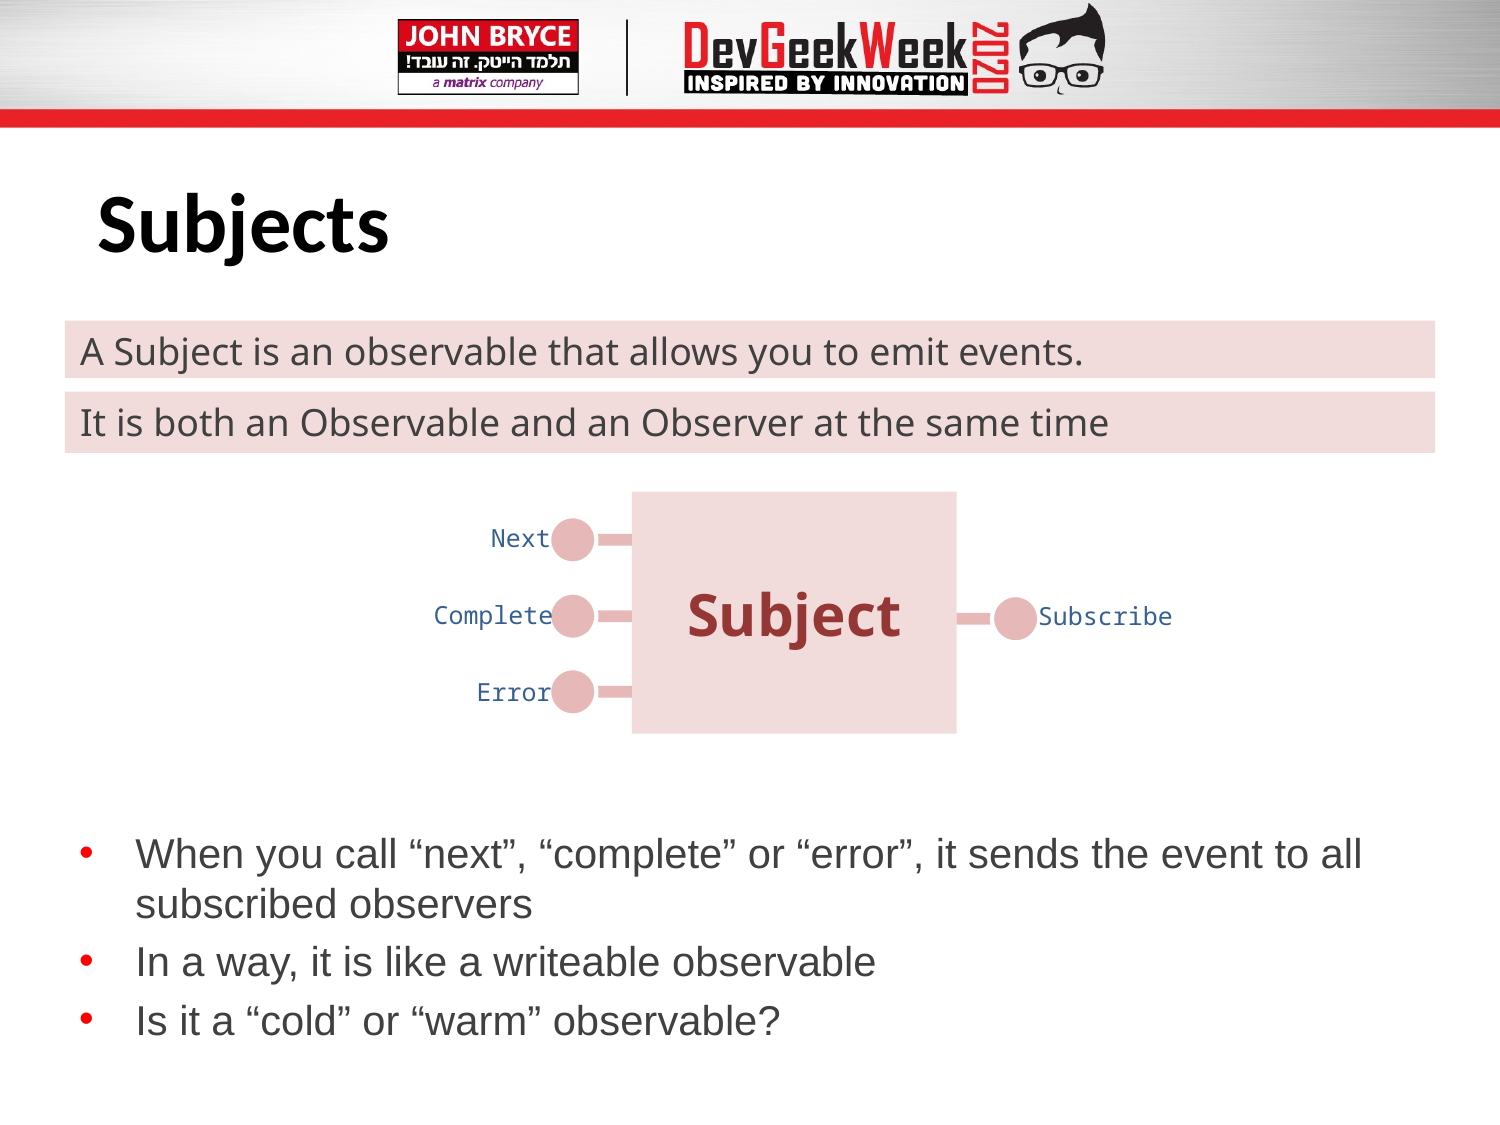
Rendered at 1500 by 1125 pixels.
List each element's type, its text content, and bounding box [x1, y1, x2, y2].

picture [0, 0, 1500, 1125]
text_box Subject [631, 491, 957, 734]
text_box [463, 667, 633, 716]
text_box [956, 592, 1184, 643]
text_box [477, 514, 633, 564]
text_box It is both an Observable and an Observer at the same time [64, 391, 1436, 453]
text_box A Subject is an observable that allows you to emit events. [64, 320, 1436, 379]
title Subjects [82, 160, 1500, 278]
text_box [422, 591, 633, 641]
text_box When you call “next”, “complete” or “error”, it sends the event to all subscribed observers In a way, it is like a writeable observable Is it a “cold” or “warm” observable? [64, 819, 1458, 1007]
